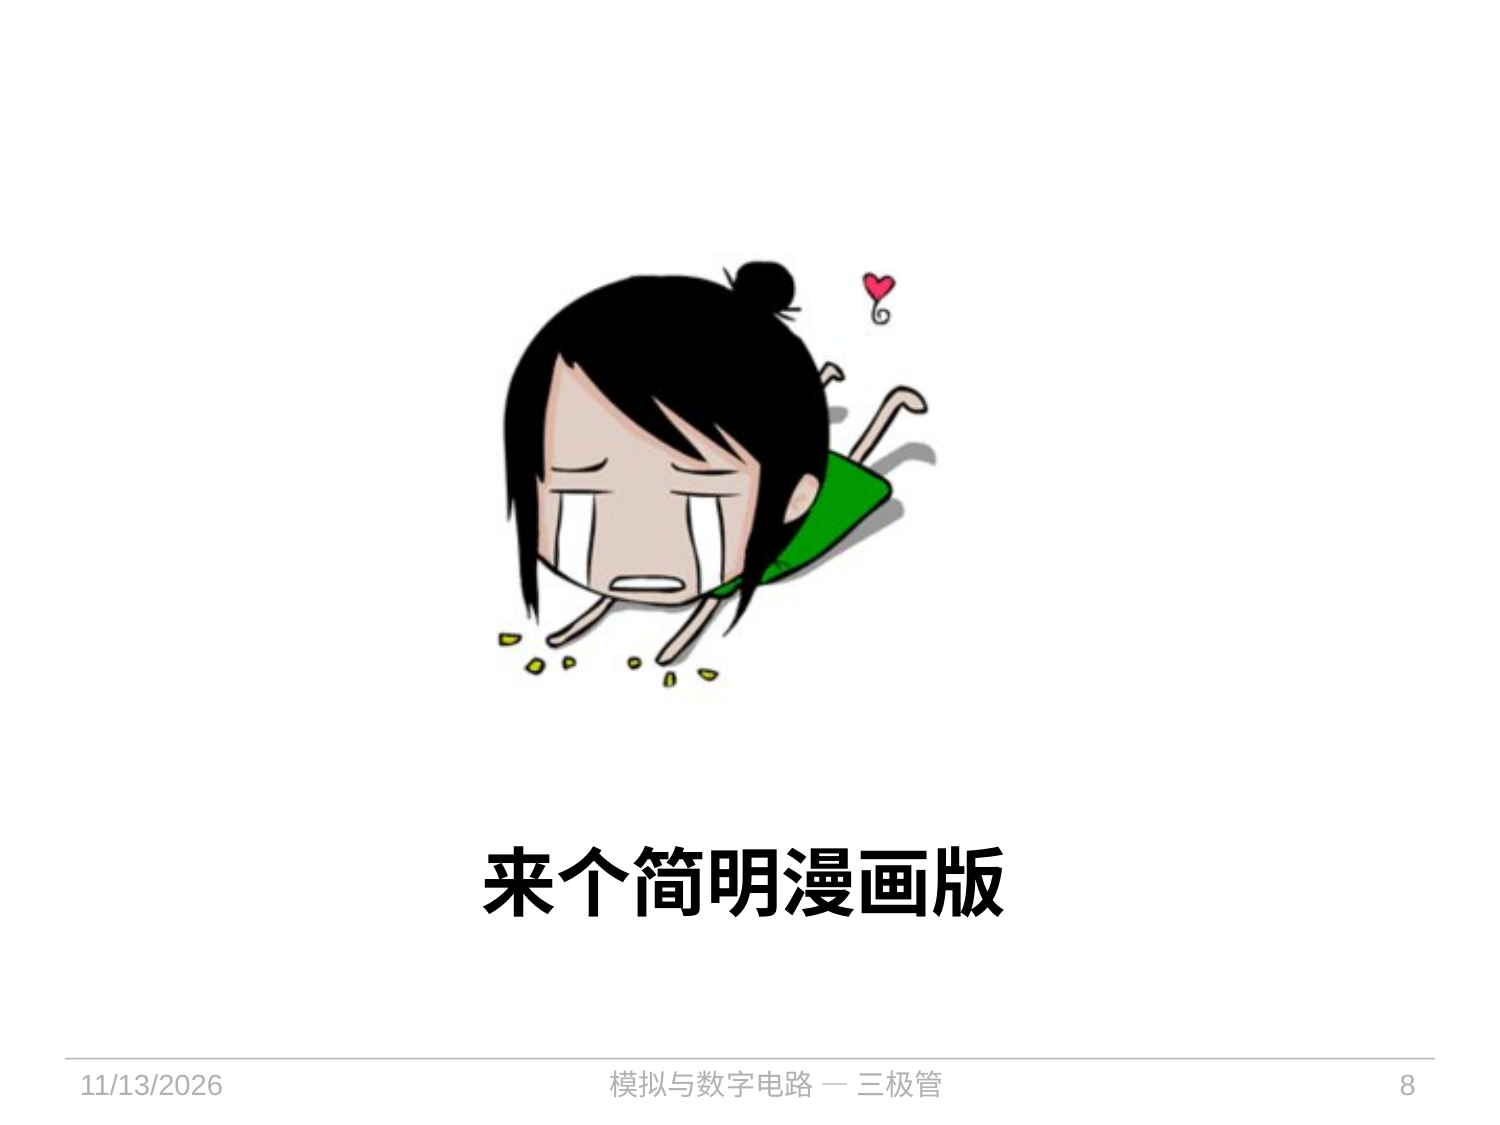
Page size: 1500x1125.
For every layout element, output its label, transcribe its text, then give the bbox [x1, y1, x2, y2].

picture [462, 237, 1026, 717]
slide_number 8 [1230, 1058, 1431, 1125]
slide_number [64, 1058, 348, 1125]
text_box 来个简明漫画版 [431, 828, 1058, 933]
footer 模拟与数字电路 — 三极管 [373, 1058, 1179, 1125]
